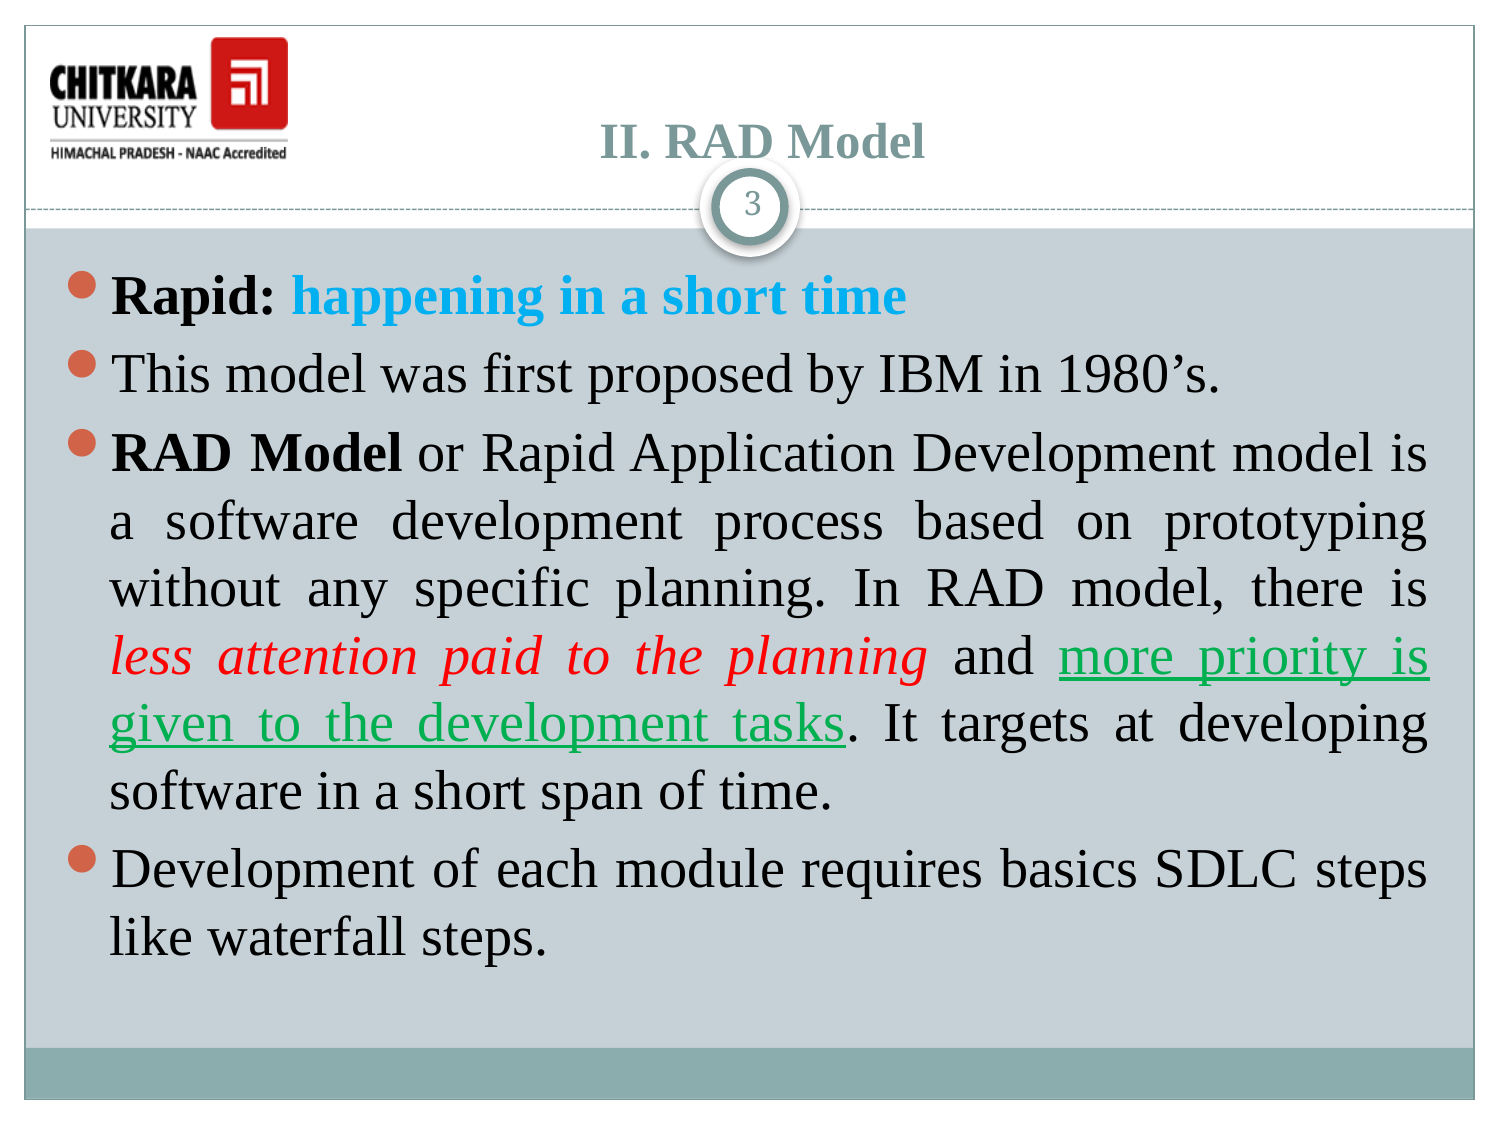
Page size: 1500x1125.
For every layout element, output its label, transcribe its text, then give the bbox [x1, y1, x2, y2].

list Rapid: happening in a short time This model was first proposed by IBM in 1980’s. RAD Model or Rapid Application Development model is a software development process based on prototyping without any specific planning. In RAD model, there is less attention paid to the planning and more priority is given to the development tasks. It targets at developing software in a short span of time. Development of each module requires basics SDLC steps like waterfall steps. [49, 250, 1445, 1001]
title II. RAD Model [62, 99, 1463, 225]
picture [49, 37, 288, 163]
slide_number 3 [715, 168, 791, 241]
